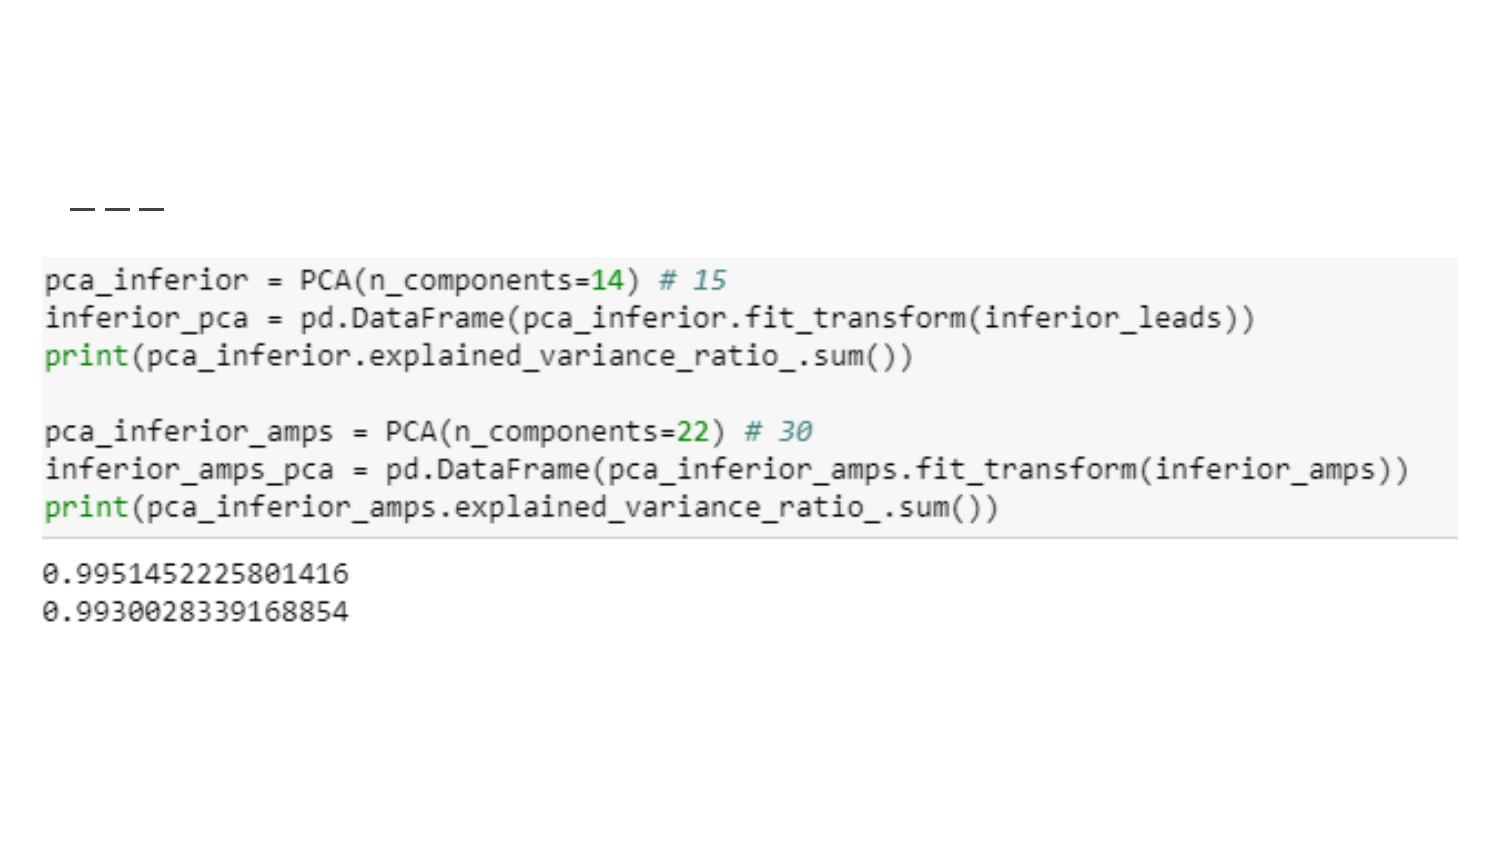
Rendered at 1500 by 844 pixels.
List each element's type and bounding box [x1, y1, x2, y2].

picture [41, 257, 1459, 654]
